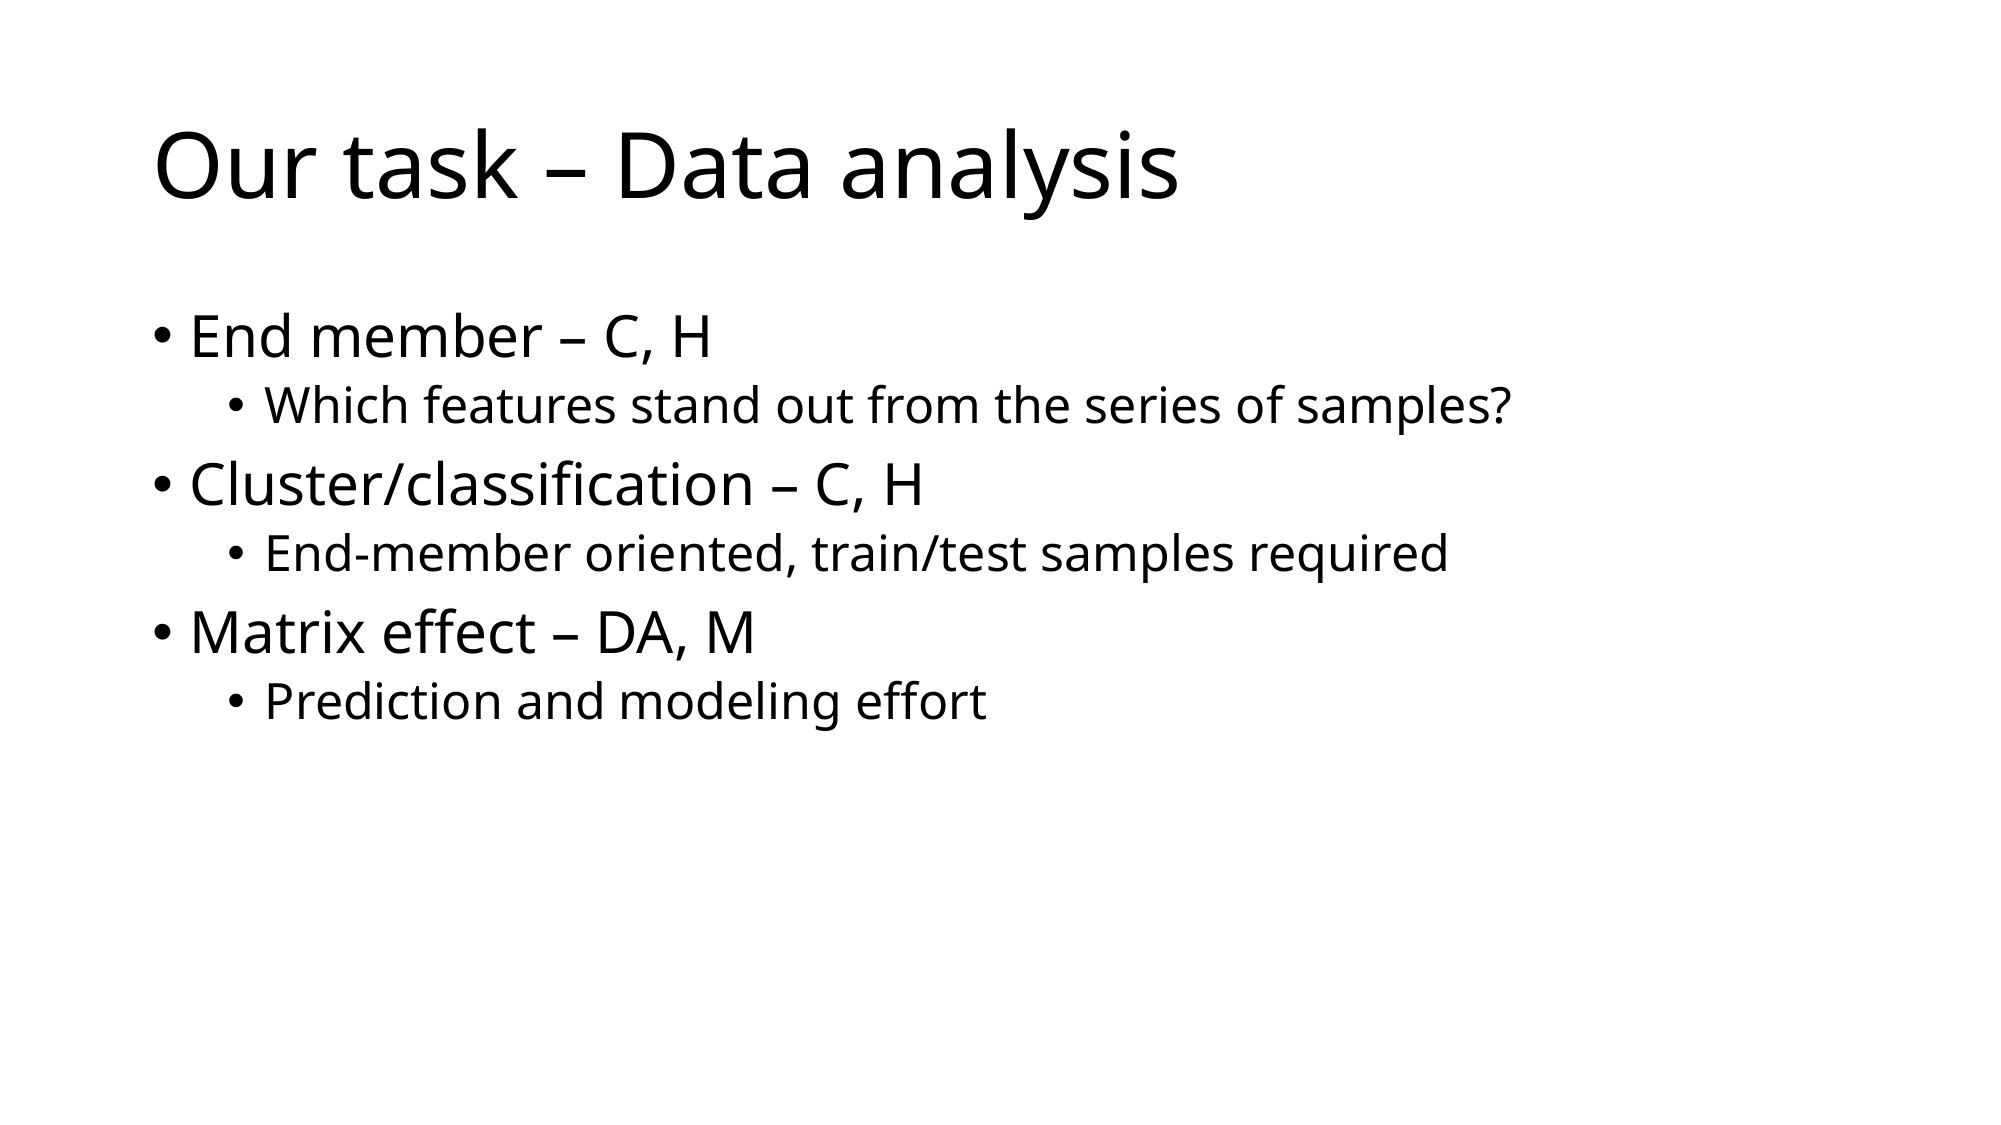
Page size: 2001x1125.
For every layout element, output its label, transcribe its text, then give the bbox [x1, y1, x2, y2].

title Our task – Data analysis [137, 59, 1863, 278]
list End member – C, H Which features stand out from the series of samples? Cluster/classification – C, H End-member oriented, train/test samples required Matrix effect – DA, M Prediction and modeling effort [137, 299, 1863, 1014]
